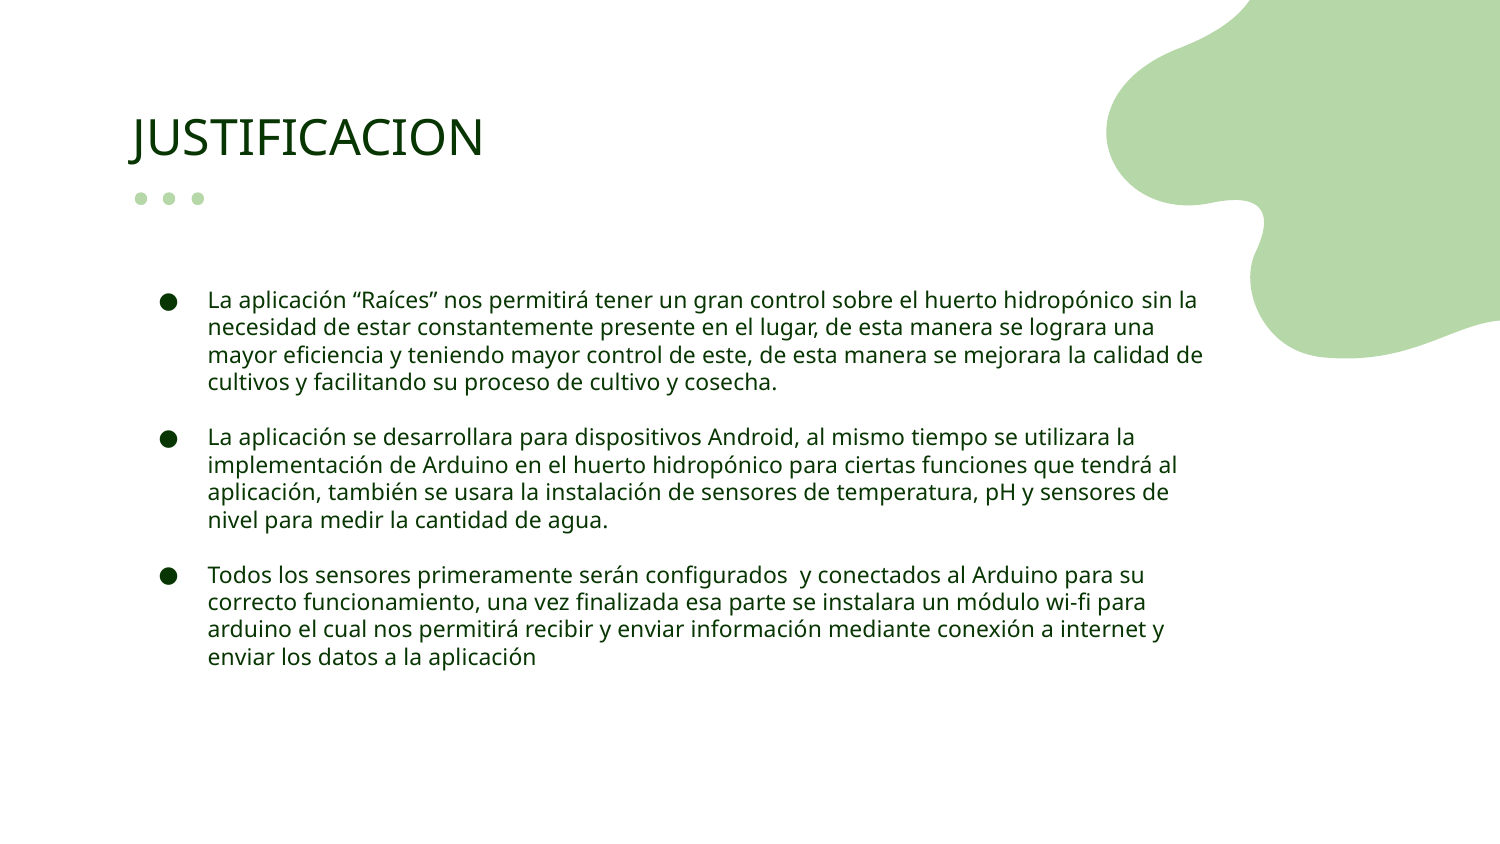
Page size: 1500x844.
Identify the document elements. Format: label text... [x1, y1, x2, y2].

title JUSTIFICACION [117, 90, 873, 184]
list La aplicación “Raíces” nos permitirá tener un gran control sobre el huerto hidropónico sin la necesidad de estar constantemente presente en el lugar, de esta manera se lograra una mayor eficiencia y teniendo mayor control de este, de esta manera se mejorara la calidad de cultivos y facilitando su proceso de cultivo y cosecha. La aplicación se desarrollara para dispositivos Android, al mismo tiempo se utilizara la implementación de Arduino en el huerto hidropónico para ciertas funciones que tendrá al aplicación, también se usara la instalación de sensores de temperatura, pH y sensores de nivel para medir la cantidad de agua. Todos los sensores primeramente serán configurados y conectados al Arduino para su correcto funcionamiento, una vez finalizada esa parte se instalara un módulo wi-fi para arduino el cual nos permitirá recibir y enviar información mediante conexión a internet y enviar los datos a la aplicación [117, 243, 1232, 756]
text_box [132, 192, 207, 206]
